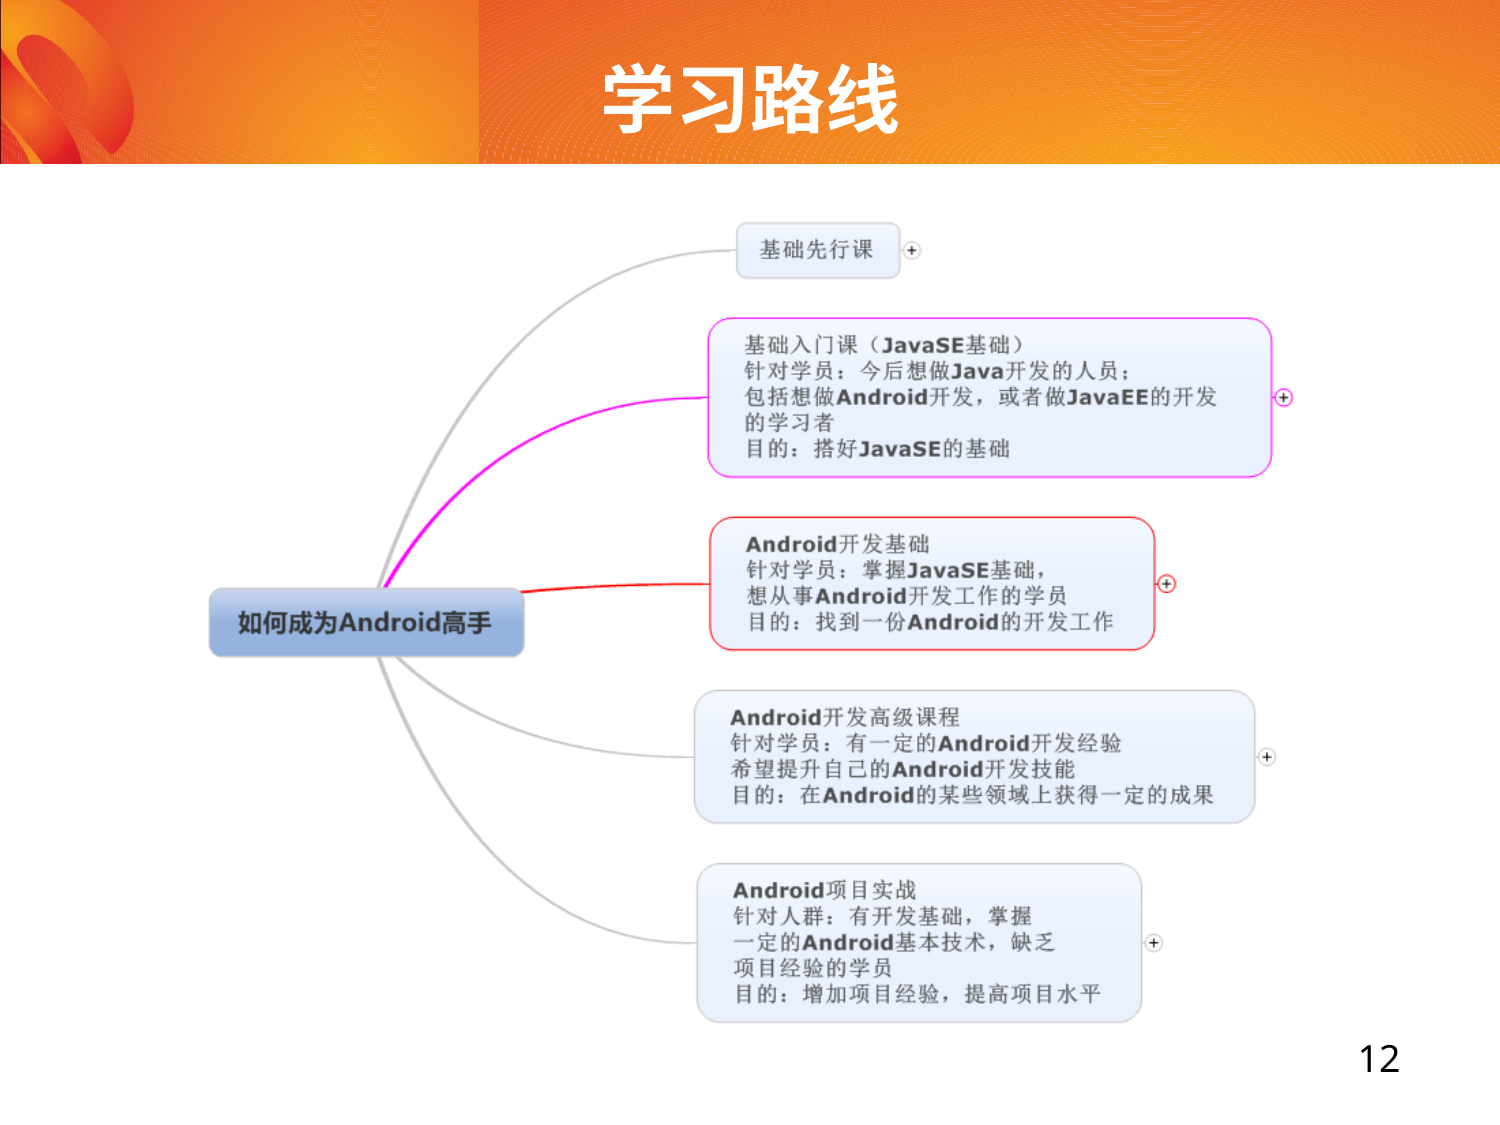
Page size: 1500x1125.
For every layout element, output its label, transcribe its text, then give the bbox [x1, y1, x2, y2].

picture [0, 0, 1500, 164]
picture [149, 165, 1351, 1080]
title 学习路线 [75, 45, 1425, 167]
